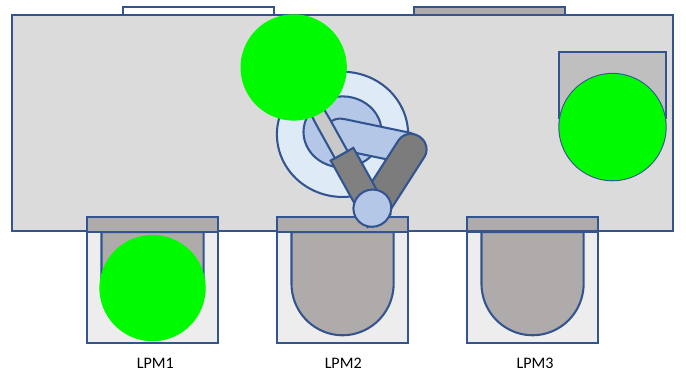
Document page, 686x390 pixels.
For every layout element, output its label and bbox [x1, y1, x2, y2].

text_box [559, 51, 666, 181]
text_box [372, 132, 428, 208]
text_box [98, 233, 207, 343]
text_box [290, 233, 395, 337]
text_box [156, 233, 205, 271]
text_box [332, 117, 411, 160]
text_box [122, 6, 275, 16]
text_box [276, 233, 409, 344]
text_box [341, 70, 410, 131]
text_box [466, 216, 599, 233]
text_box [86, 216, 219, 233]
text_box [327, 95, 382, 125]
text_box [308, 14, 674, 232]
text_box [312, 111, 350, 160]
text_box [360, 156, 371, 163]
text_box [86, 233, 219, 344]
text_box [100, 233, 149, 271]
text_box [329, 146, 378, 203]
text_box [466, 233, 599, 344]
text_box [11, 14, 353, 232]
text_box [276, 216, 409, 233]
text_box [275, 120, 349, 198]
text_box [94, 345, 580, 380]
text_box [302, 119, 333, 168]
text_box [364, 158, 384, 178]
text_box [239, 13, 348, 122]
text_box [480, 233, 585, 337]
text_box [413, 6, 566, 16]
text_box [352, 188, 393, 228]
